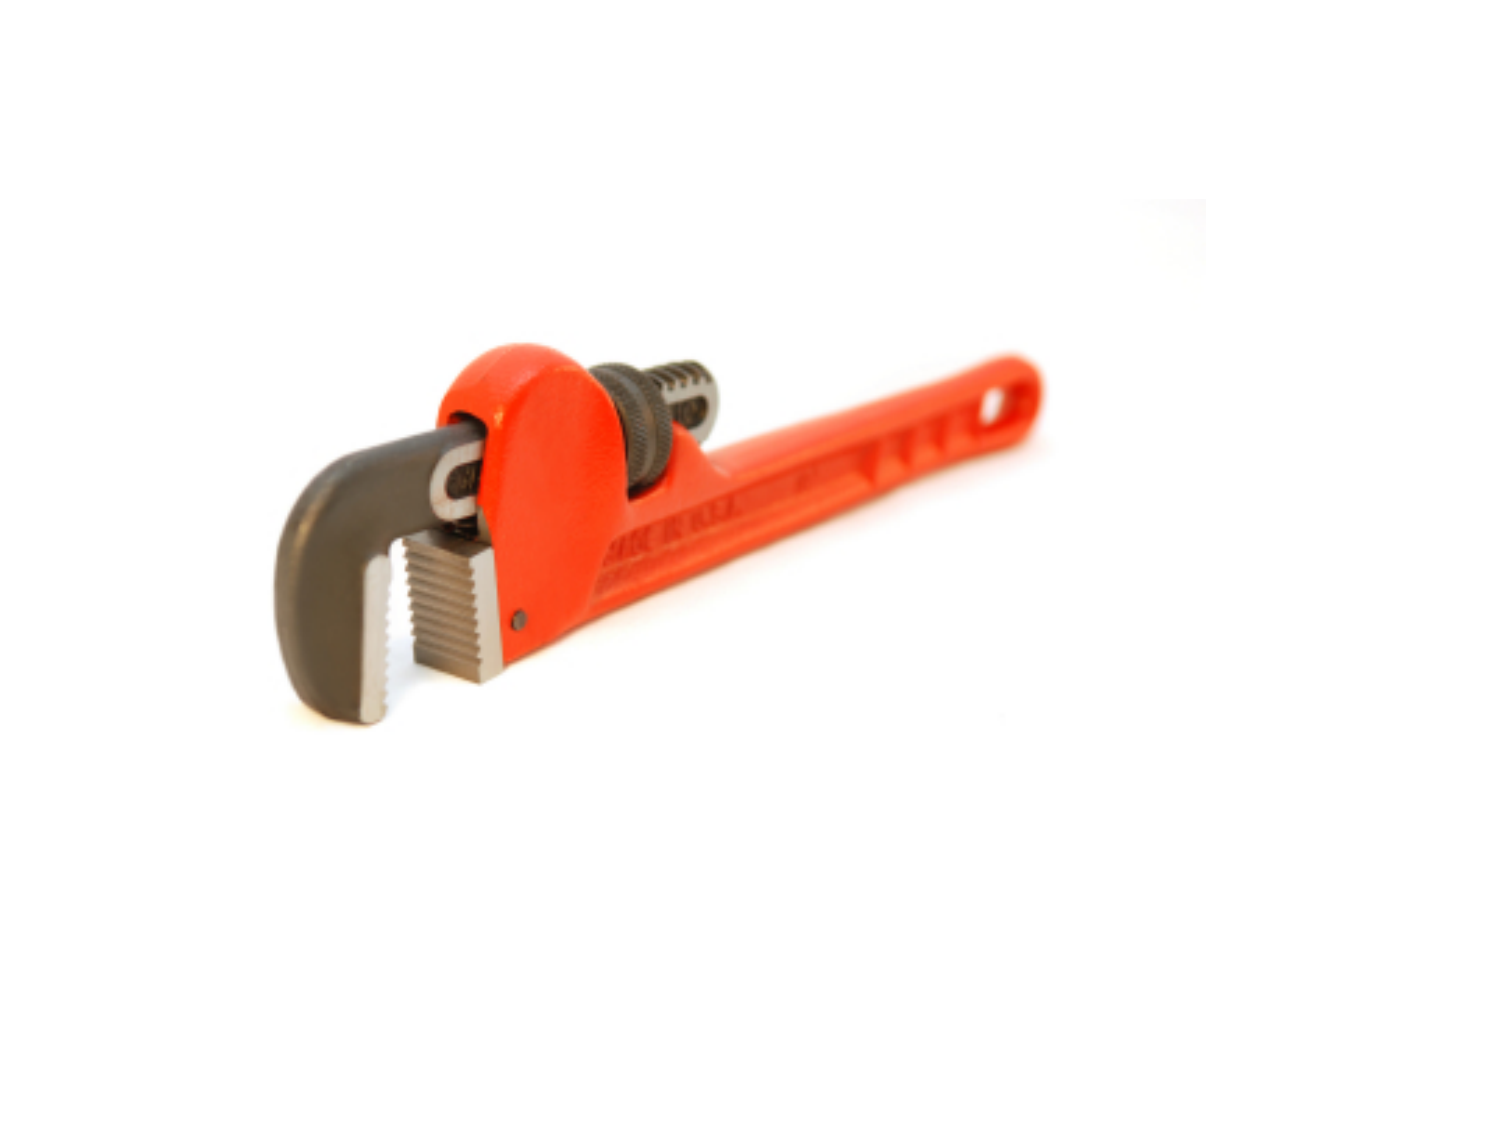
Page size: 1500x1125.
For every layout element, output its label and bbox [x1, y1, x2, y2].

picture [24, 199, 1206, 988]
